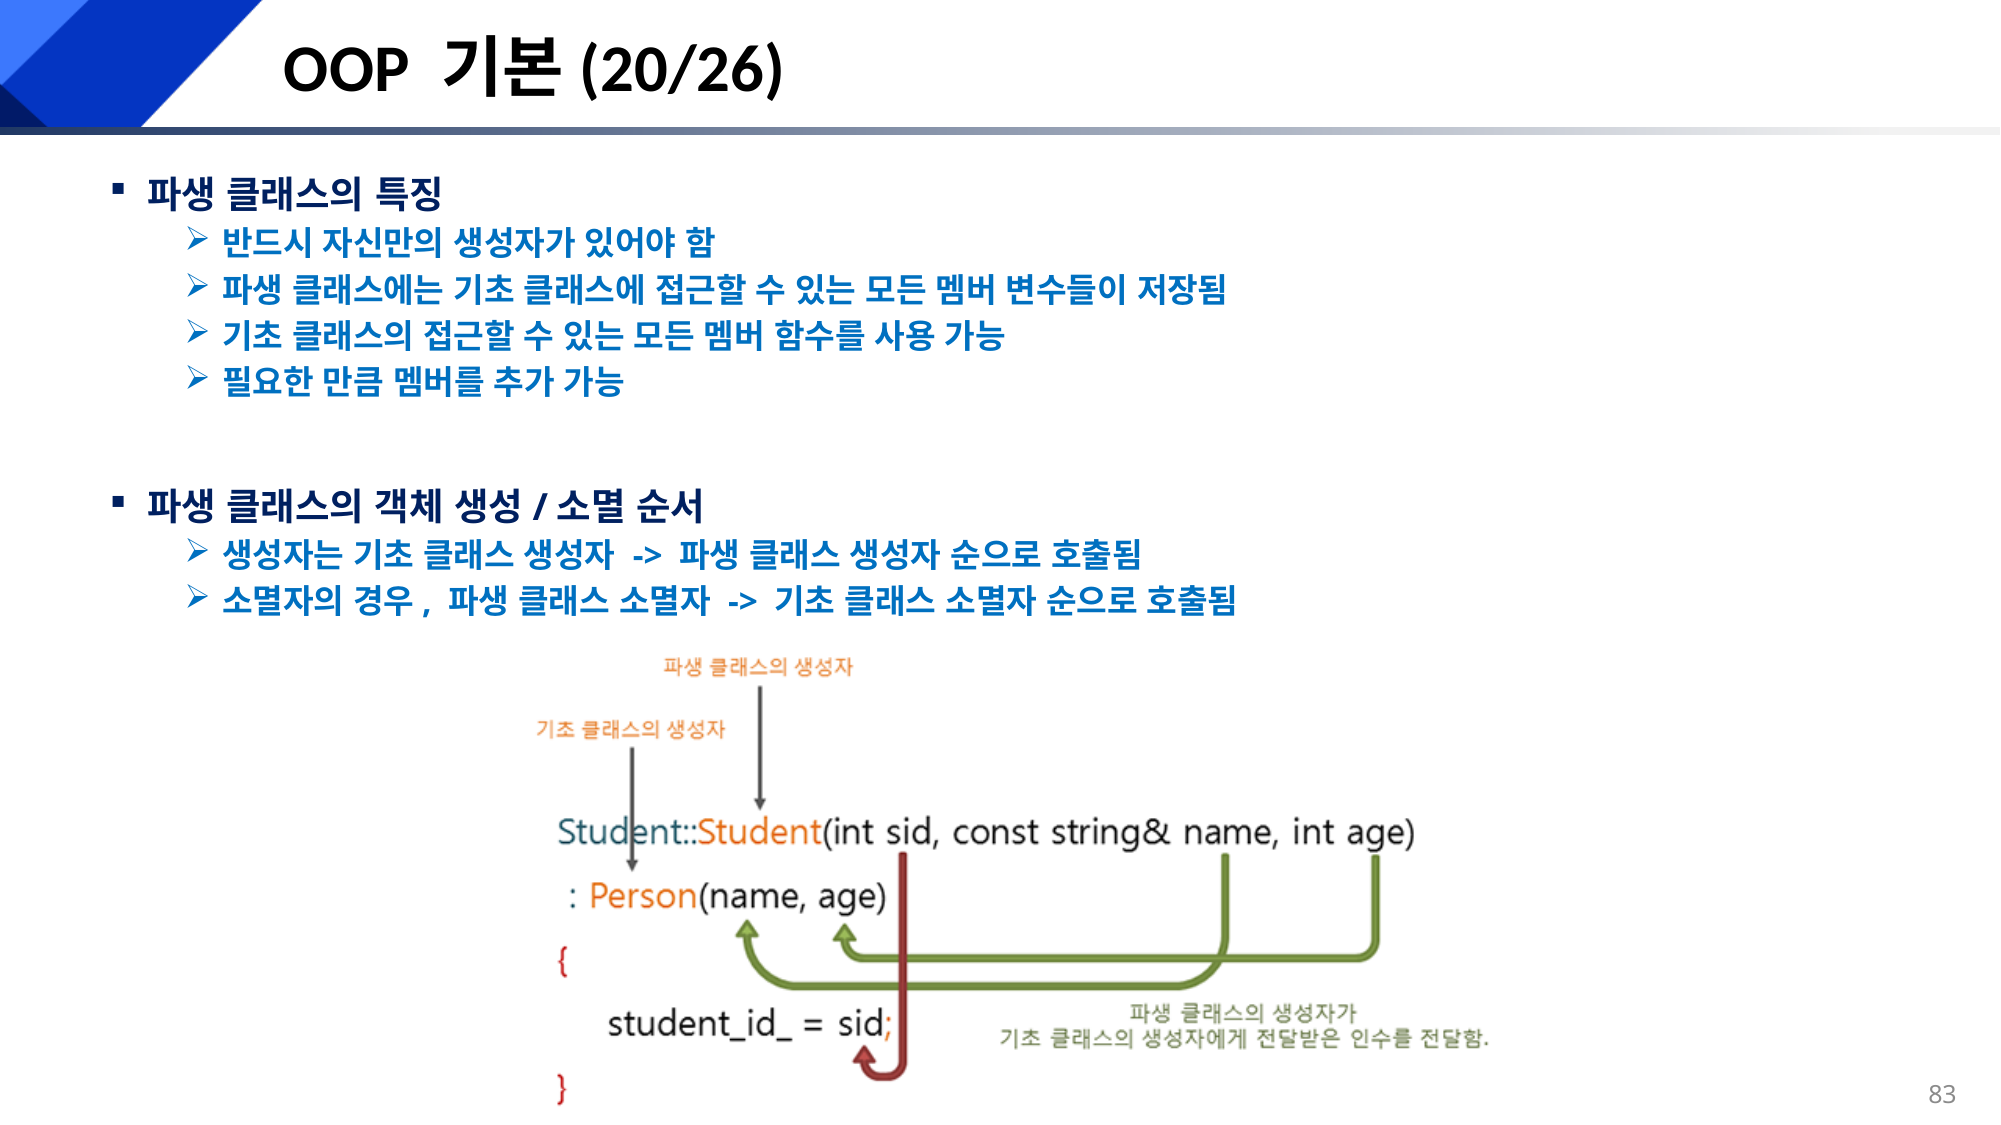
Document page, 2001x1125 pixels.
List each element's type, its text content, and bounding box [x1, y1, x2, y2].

title OOP 기본(20/26) [225, 24, 1971, 116]
list 파생 클래스의 특징 반드시 자신만의 생성자가 있어야 함 파생 클래스에는 기초 클래스에 접근할 수 있는 모든 멤버 변수들이 저장됨 기초 클래스의 접근할 수 있는 모든 멤버 함수를 사용 가능 필요한 만큼 멤버를 추가 가능 파생 클래스의 객체 생성/소멸 순서 생성자는 기초 클래스 생성자 -> 파생 클래스 생성자 순으로 호출됨 소멸자의 경우, 파생 클래스 소멸자 -> 기초 클래스 소멸자 순으로 호출됨 [94, 168, 1906, 928]
slide_number 82 [1885, 1065, 2000, 1125]
picture [0, 0, 264, 127]
picture [525, 631, 1500, 1125]
